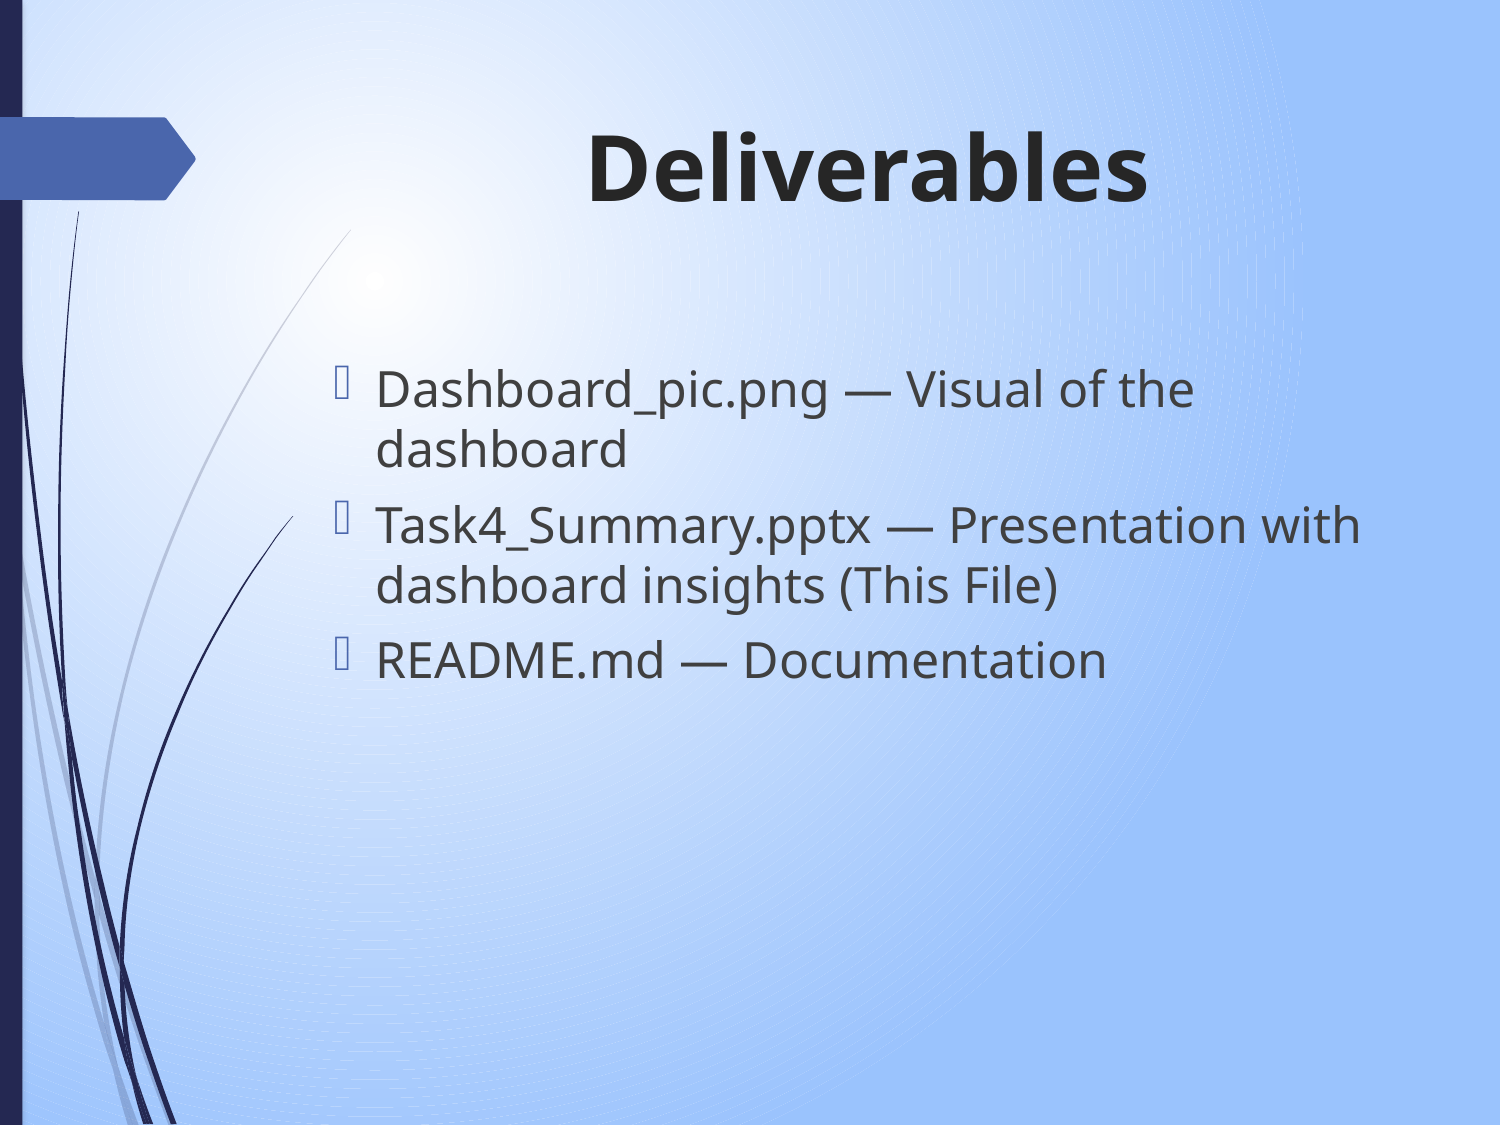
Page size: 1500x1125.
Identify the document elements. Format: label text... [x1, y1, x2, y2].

list Dashboard_pic.png — Visual of the dashboard Task4_Summary.pptx — Presentation with dashboard insights (This File) README.md — Documentation [318, 350, 1416, 970]
title Deliverables [319, 102, 1416, 313]
